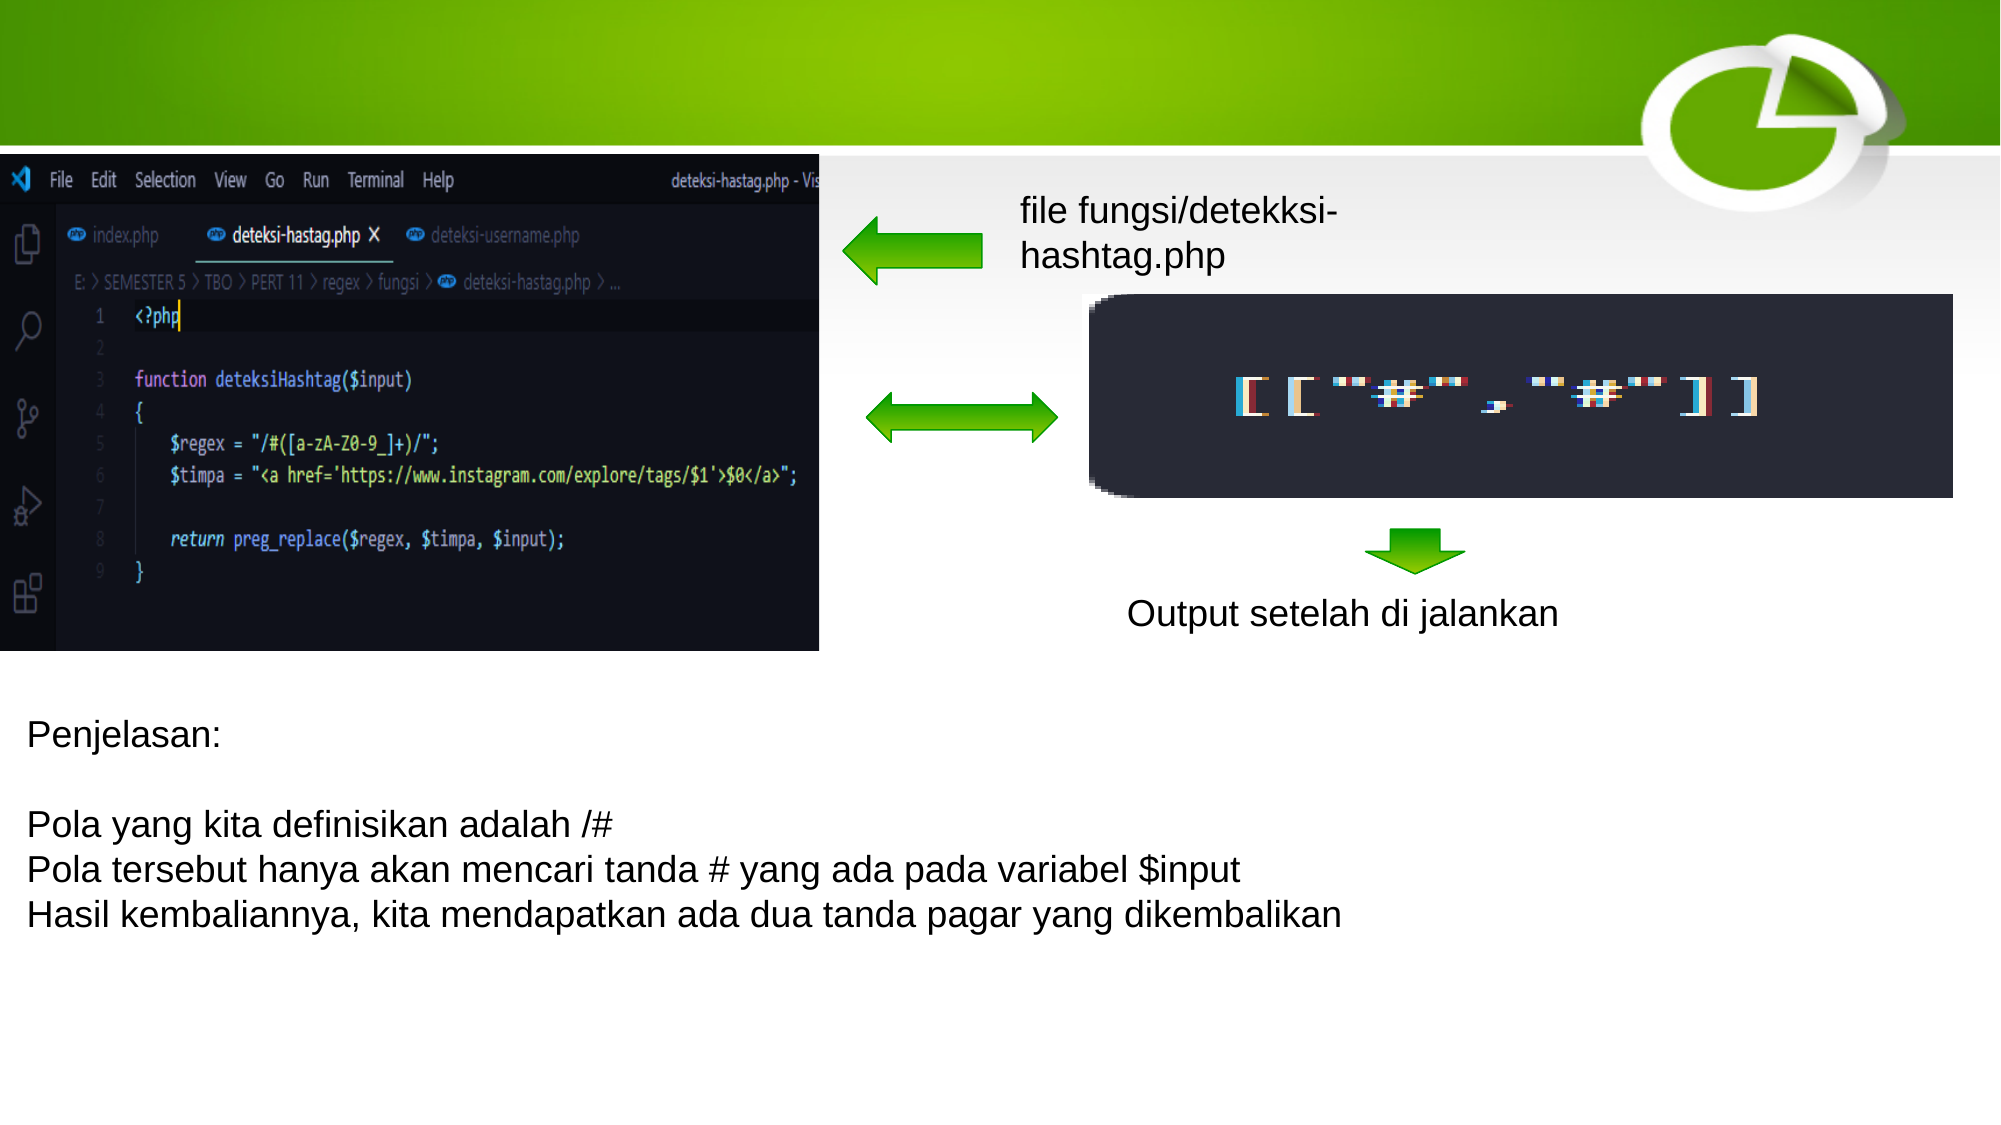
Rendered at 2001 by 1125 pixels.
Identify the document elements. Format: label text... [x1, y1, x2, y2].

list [1082, 294, 1953, 511]
text_box [842, 216, 982, 285]
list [0, 154, 820, 651]
text_box Output setelah di jalankan [1112, 581, 1962, 641]
text_box [1365, 529, 1465, 574]
text_box Penjelasan: Pola yang kita definisikan adalah /# Pola tersebut hanya akan mencari tanda # yang ada pada variabel $input Hasil kembaliannya, kita mendapatkan ada dua tanda pagar yang dikembalikan [11, 702, 1999, 943]
text_box file fungsi/detekksi-hashtag.php [1005, 178, 1485, 284]
text_box [866, 392, 1058, 443]
picture [0, 0, 2001, 1125]
